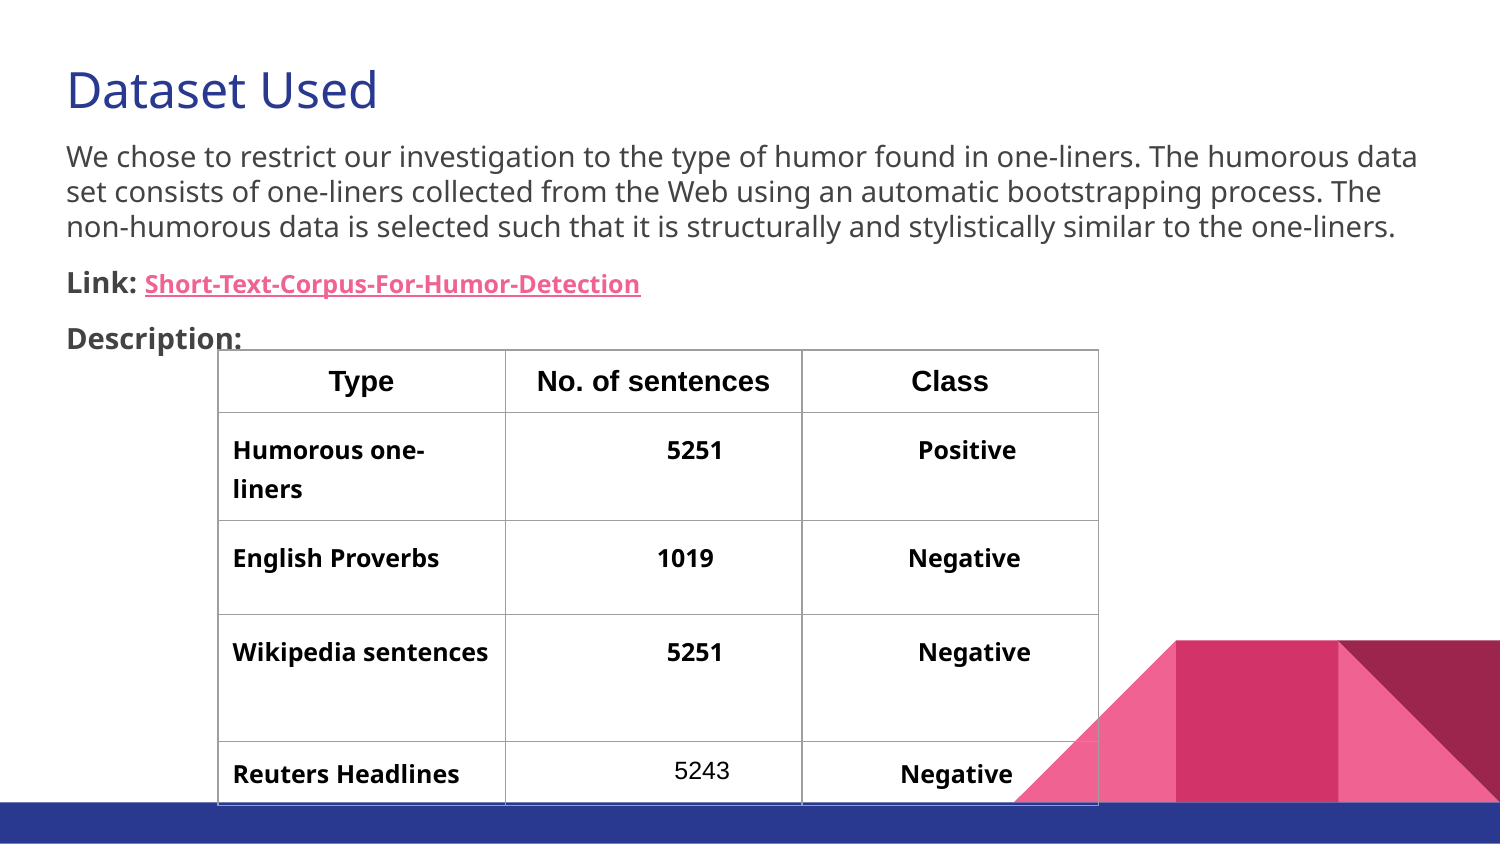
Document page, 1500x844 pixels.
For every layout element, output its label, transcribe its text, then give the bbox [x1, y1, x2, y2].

list We chose to restrict our investigation to the type of humor found in one-liners. The humorous data set consists of one-liners collected from the Web using an automatic bootstrapping process. The non-humorous data is selected such that it is structurally and stylistically similar to the one-liners. Link: Short-Text-Corpus-For-Humor-Detection Description: [51, 123, 1449, 756]
table_cell English Proverbs [219, 521, 505, 614]
table_header Type [219, 351, 505, 412]
table_cell Reuters Headlines [219, 742, 505, 805]
table_cell 5251 [506, 413, 801, 520]
table_cell Negative [803, 521, 1098, 614]
table_cell 1019 [506, 521, 801, 614]
table_cell Humorous one-liners [219, 413, 505, 520]
title Dataset Used [51, 43, 1449, 123]
table_header No. of sentences [506, 351, 801, 412]
table_header Class [803, 351, 1098, 412]
table_cell 5243 [506, 742, 801, 805]
table_cell Wikipedia sentences [219, 615, 505, 741]
table_cell Positive [803, 413, 1098, 520]
table_cell Negative [803, 615, 1098, 741]
table_cell Negative [803, 742, 1098, 805]
table_cell 5251 [506, 615, 801, 741]
